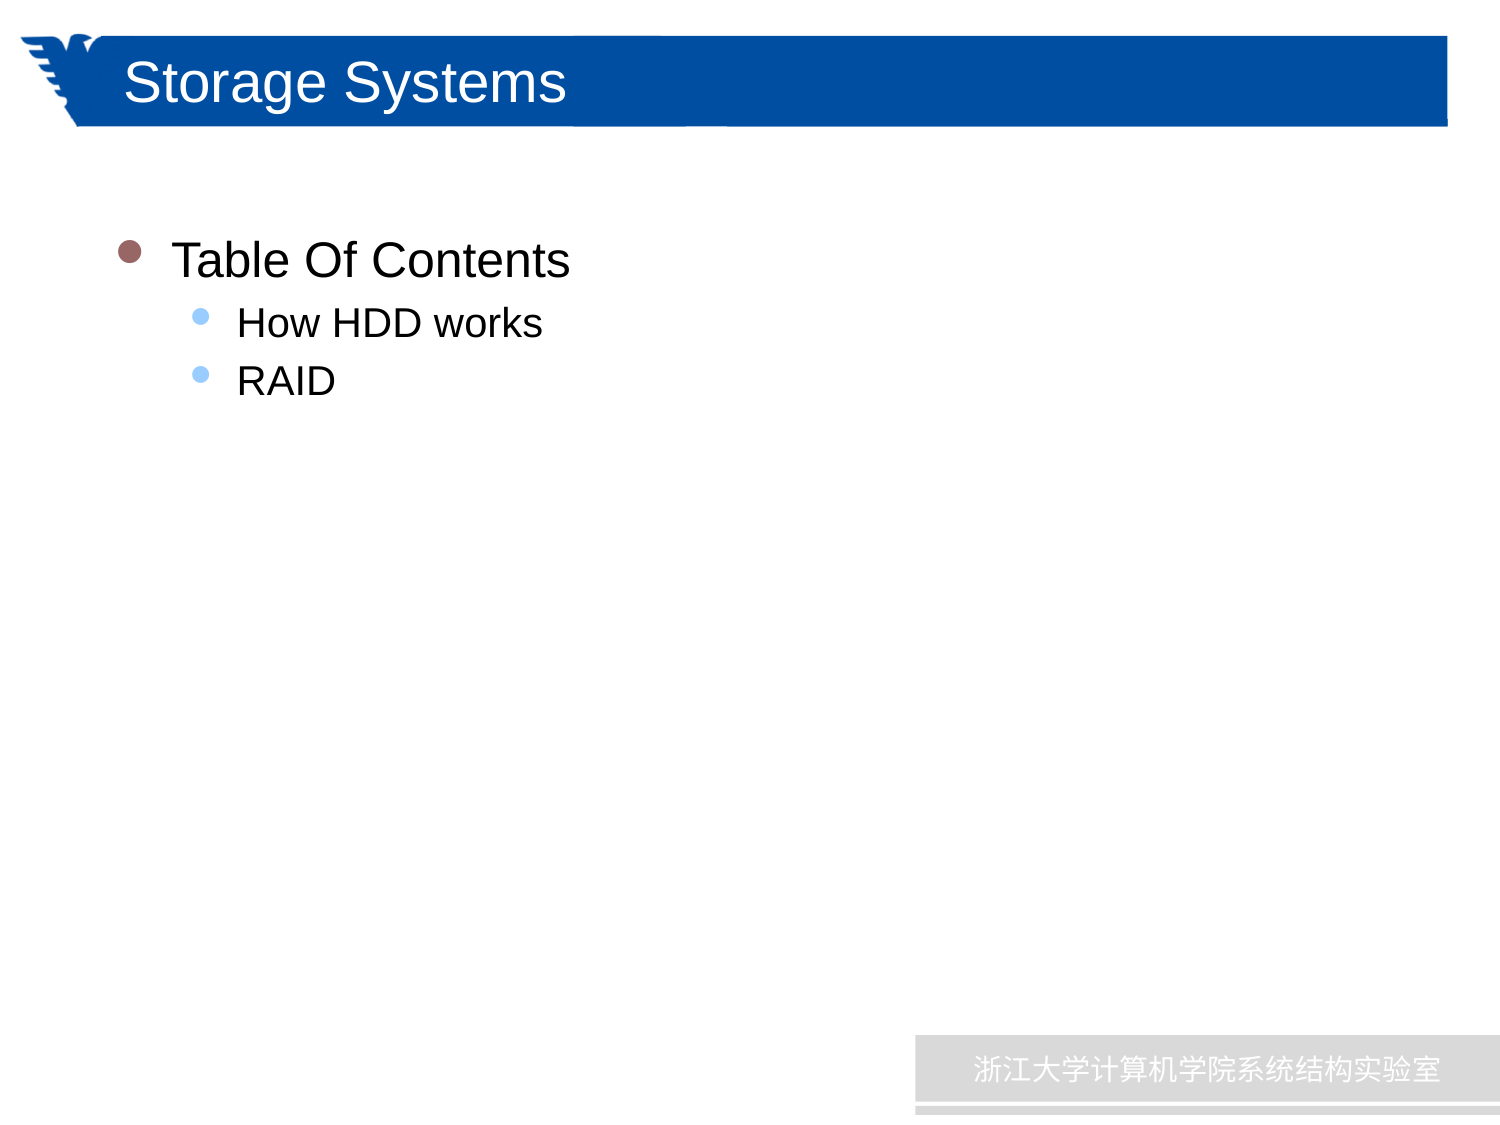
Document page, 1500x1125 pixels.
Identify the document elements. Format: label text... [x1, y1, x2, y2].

title Storage Systems [108, 38, 1406, 121]
picture [5, 19, 148, 127]
list Table Of Contents How HDD works RAID [99, 219, 1400, 945]
